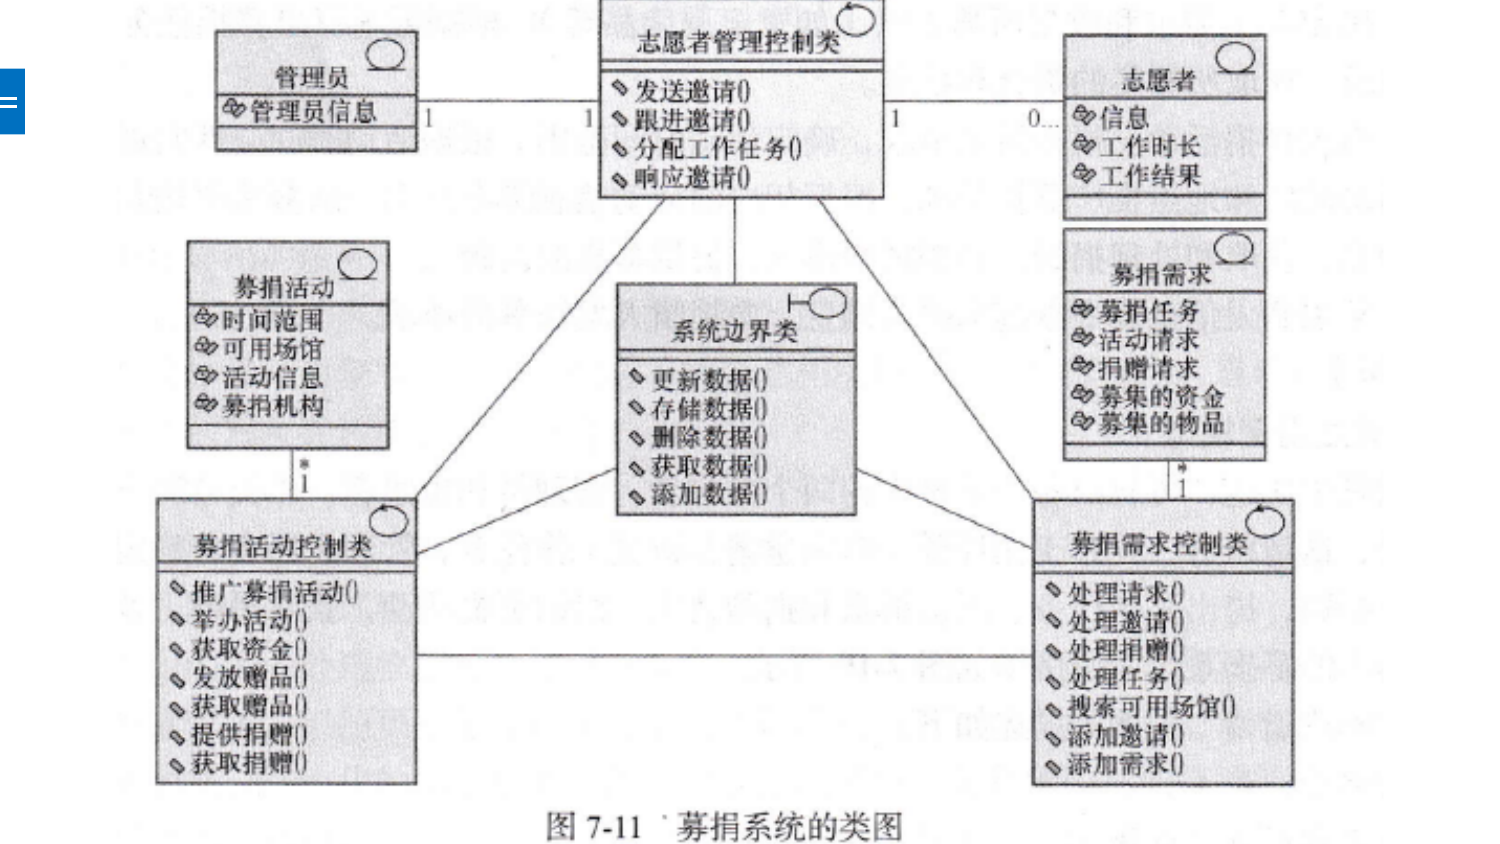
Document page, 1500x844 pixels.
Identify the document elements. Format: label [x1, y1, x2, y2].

picture [116, 0, 1384, 844]
